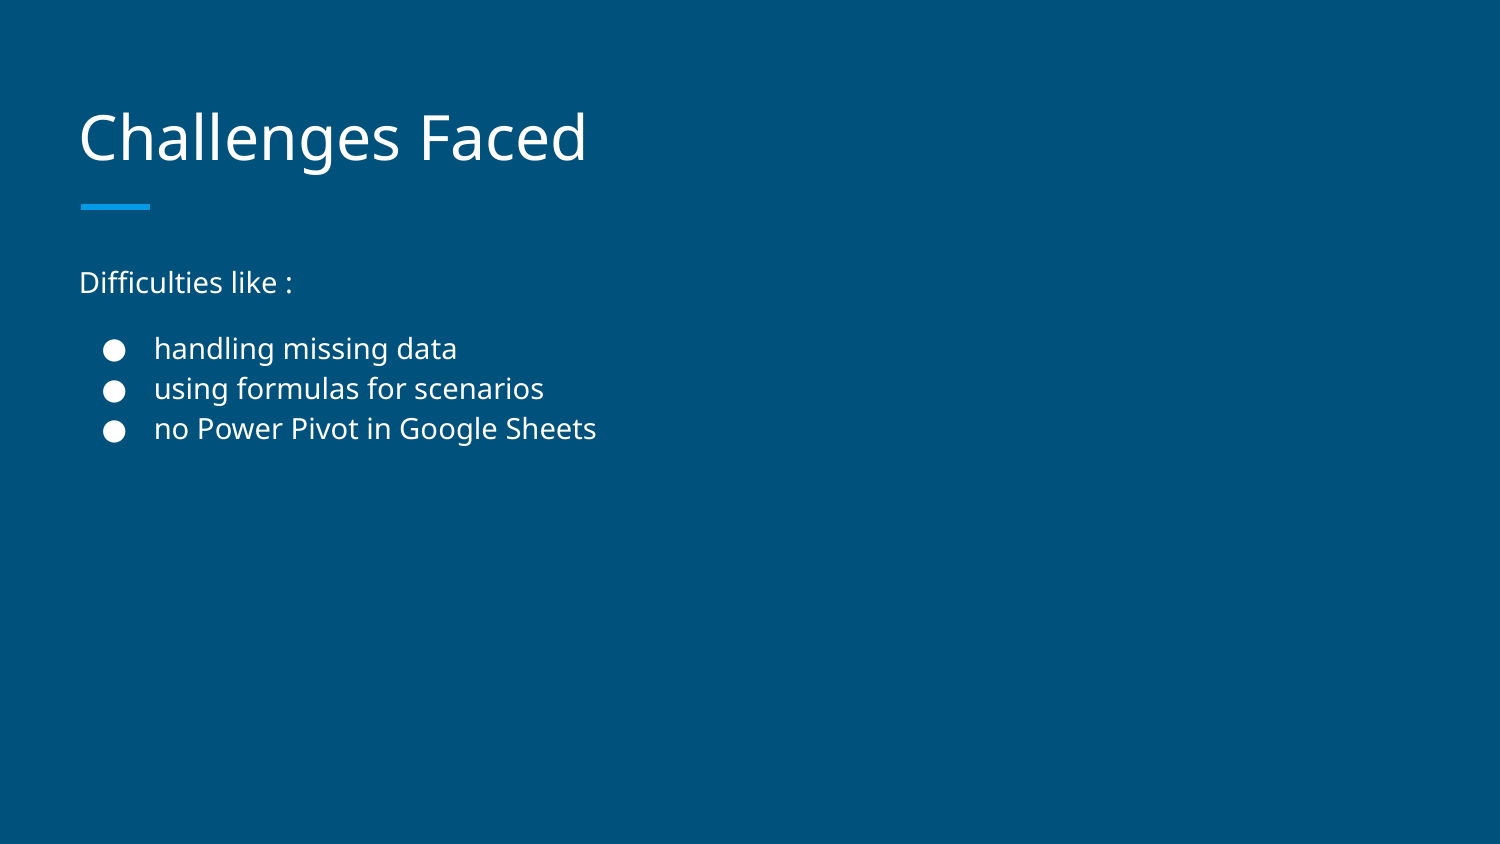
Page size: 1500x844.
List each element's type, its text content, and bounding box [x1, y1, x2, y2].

list Difficulties like : handling missing data using formulas for scenarios no Power Pivot in Google Sheets [63, 244, 1437, 750]
title Challenges Faced [63, 75, 1437, 188]
